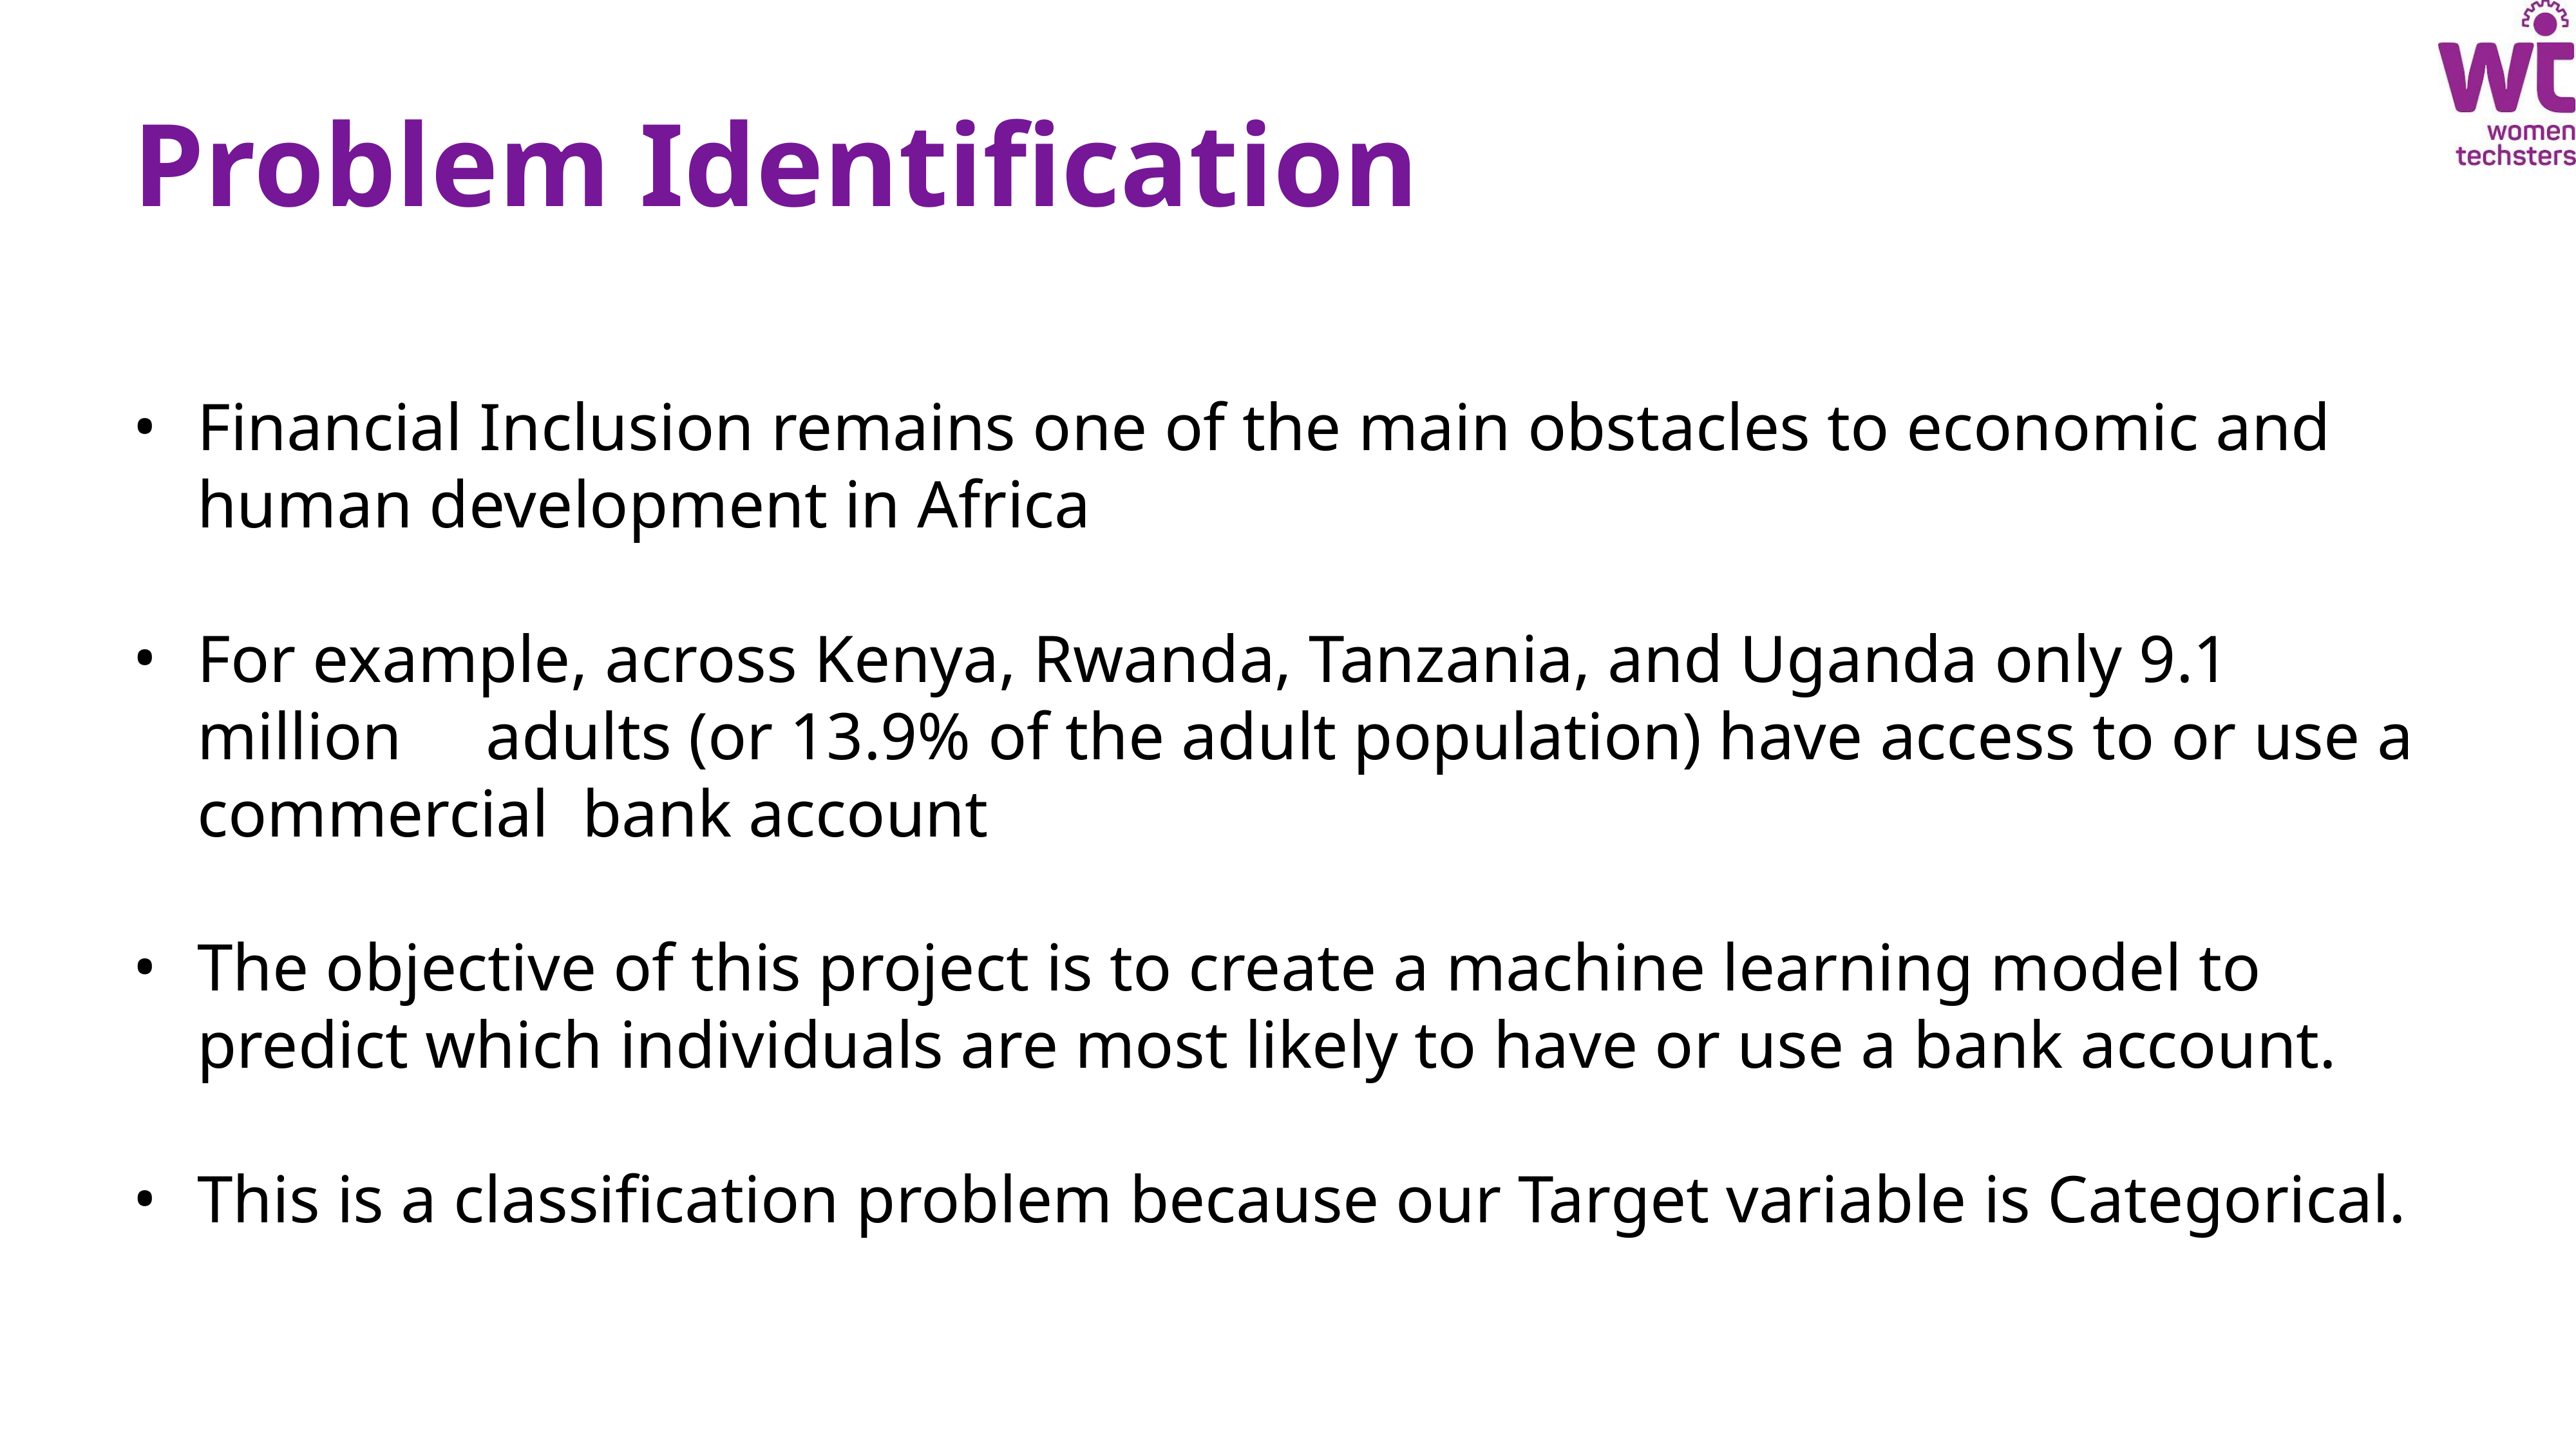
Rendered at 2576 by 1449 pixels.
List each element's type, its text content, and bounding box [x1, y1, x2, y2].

list Financial Inclusion remains one of the main obstacles to economic and human development in Africa For example, across Kenya, Rwanda, Tanzania, and Uganda only 9.1 million adults (or 13.9% of the adult population) have access to or use a commercial bank account The objective of this project is to create a machine learning model to predict which individuals are most likely to have or use a bank account. This is a classification problem because our Target variable is Categorical. [127, 381, 2449, 1253]
picture [2438, 0, 2576, 166]
title Problem Identification [127, 113, 2449, 265]
